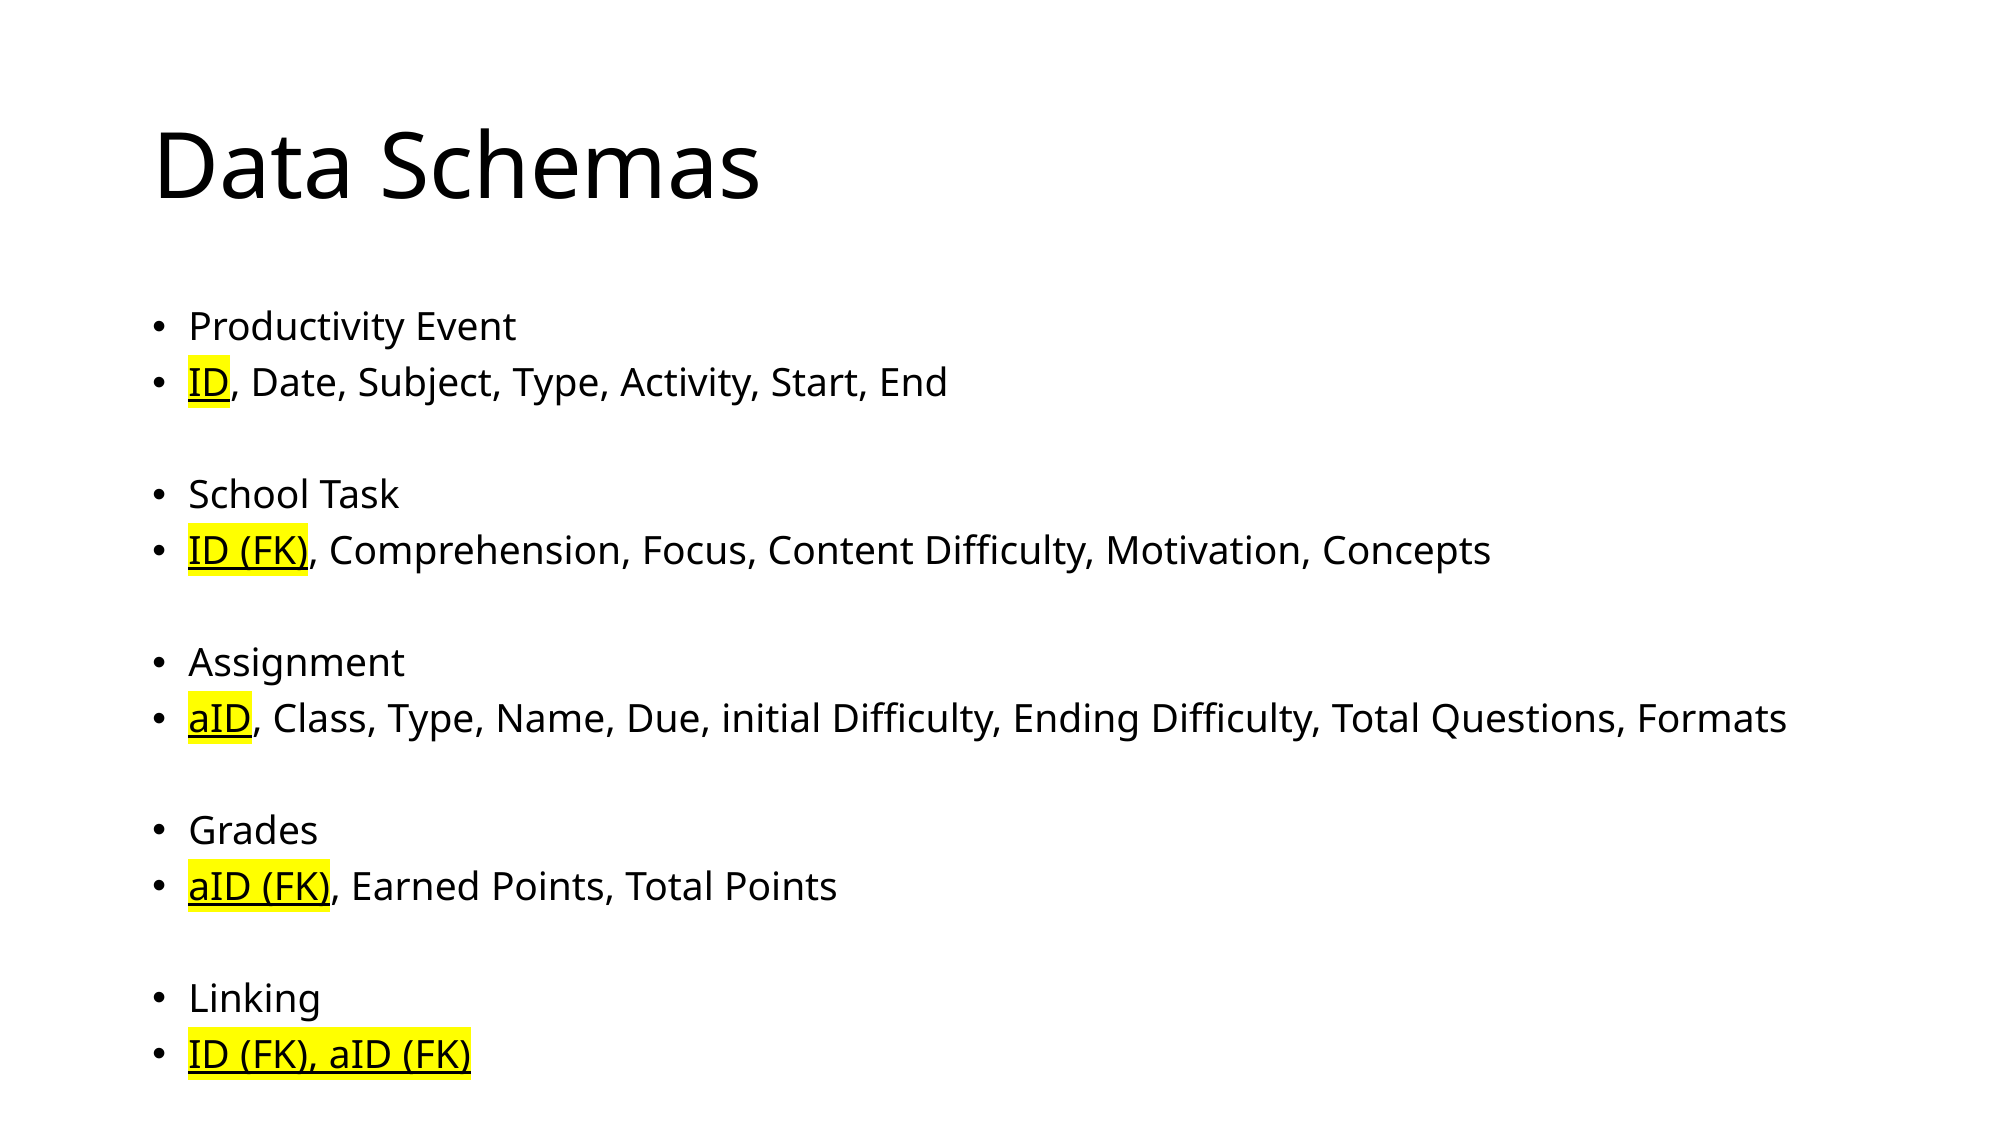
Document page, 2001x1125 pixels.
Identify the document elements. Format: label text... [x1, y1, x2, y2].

title Data Schemas [137, 59, 1863, 278]
list Productivity Event ID, Date, Subject, Type, Activity, Start, End School Task ID (FK), Comprehension, Focus, Content Difficulty, Motivation, Concepts Assignment aID, Class, Type, Name, Due, initial Difficulty, Ending Difficulty, Total Questions, Formats Grades aID (FK), Earned Points, Total Points Linking ID (FK), aID (FK) [137, 299, 1863, 1096]
